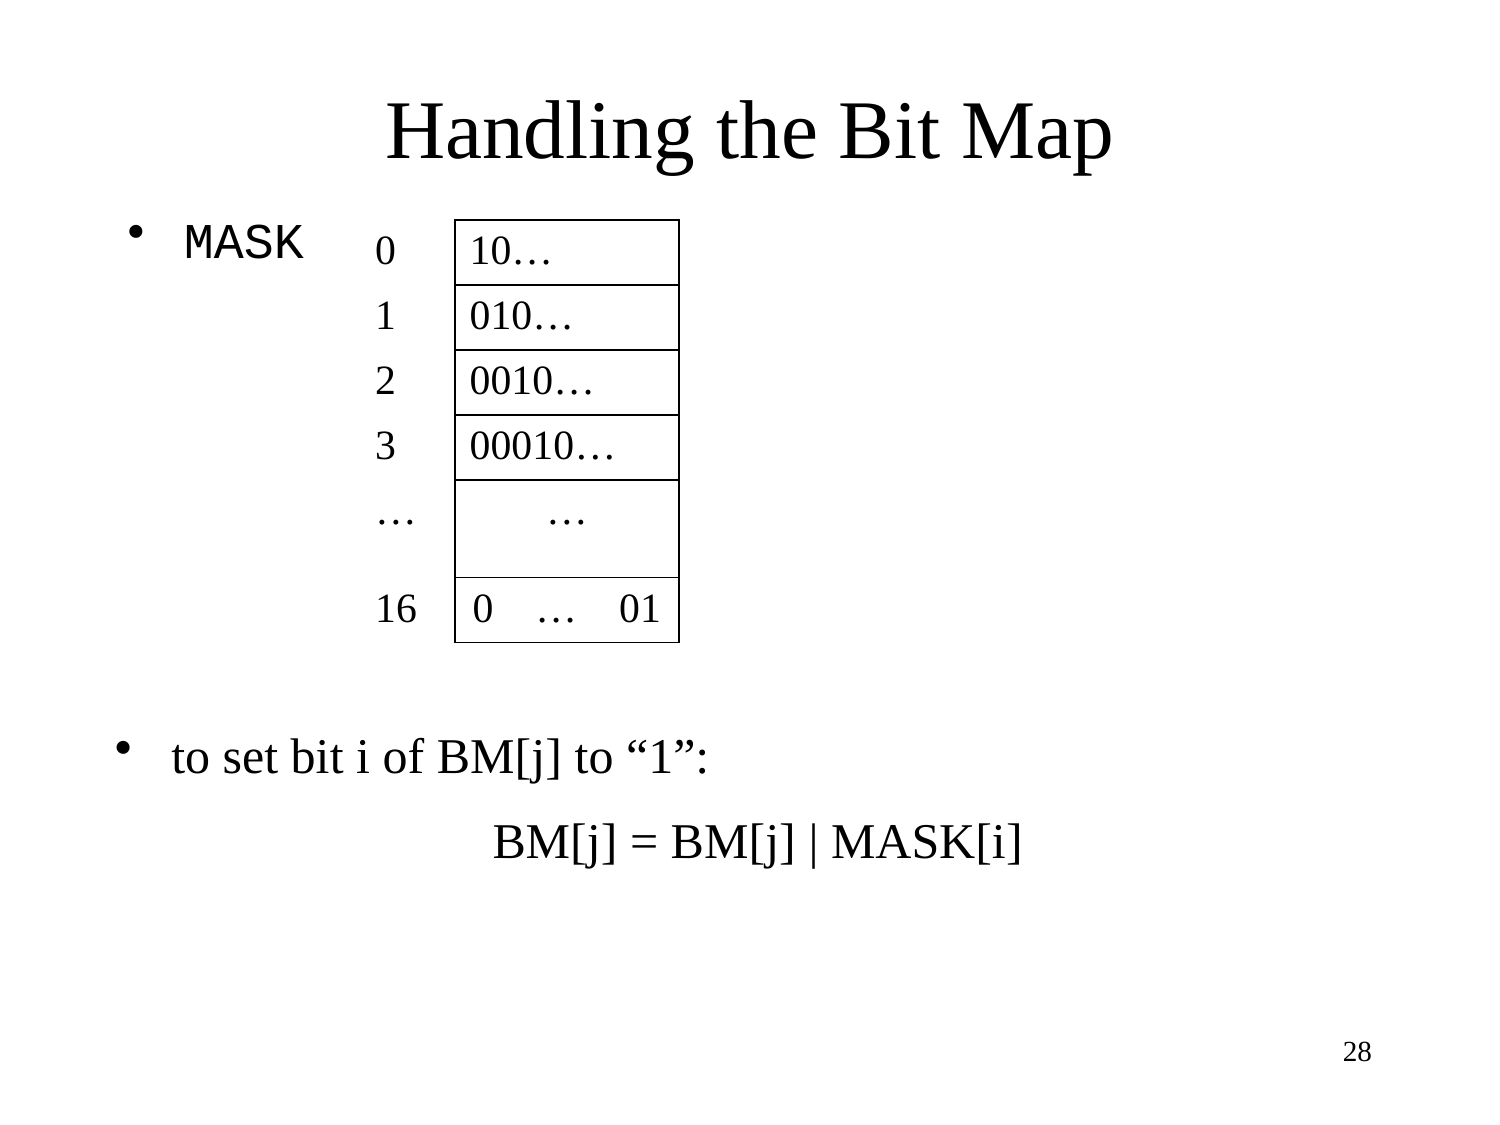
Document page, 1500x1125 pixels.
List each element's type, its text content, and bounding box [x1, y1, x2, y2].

slide_number 28 [1074, 1024, 1388, 1101]
table_cell 16 [360, 577, 454, 642]
table_cell … [456, 481, 678, 577]
table_cell 010… [456, 286, 678, 349]
table_cell 00010… [456, 416, 678, 479]
table_cell 2 [360, 350, 454, 415]
table_cell 1 [360, 285, 454, 350]
table_cell … [360, 480, 454, 577]
table_header 10… [456, 221, 678, 284]
table_cell 0010… [456, 351, 678, 414]
table_cell 3 [360, 415, 454, 480]
table_cell 0 … 01 [456, 578, 678, 642]
title Handling the Bit Map [112, 62, 1388, 188]
table_header 0 [360, 220, 454, 285]
list MASK [112, 212, 1353, 279]
text_box to set bit i of BM[j] to “1”: BM[j] = BM[j] | MASK[i] [100, 716, 1341, 977]
